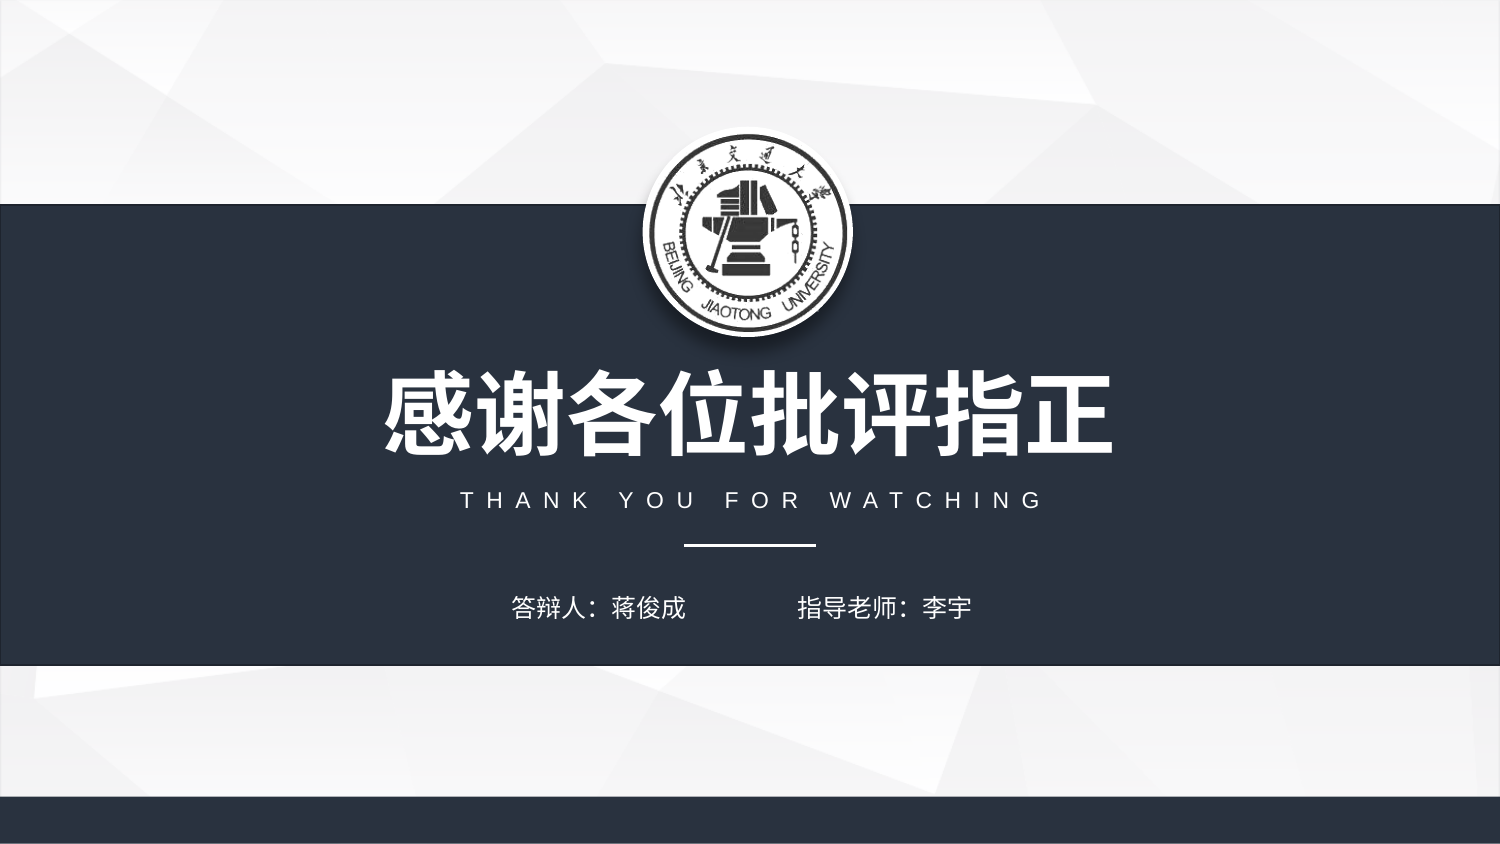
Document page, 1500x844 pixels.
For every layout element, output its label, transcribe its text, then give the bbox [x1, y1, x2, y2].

picture [0, 666, 1500, 796]
text_box 答辩人：蒋俊成 [463, 584, 735, 630]
text_box 感谢各位批评指正 [368, 349, 1132, 475]
text_box 指导老师：李宇 [750, 584, 1021, 630]
picture [0, 0, 1500, 361]
text_box THANK YOU FOR WATCHING [177, 477, 1323, 521]
text_box [0, 204, 1500, 666]
